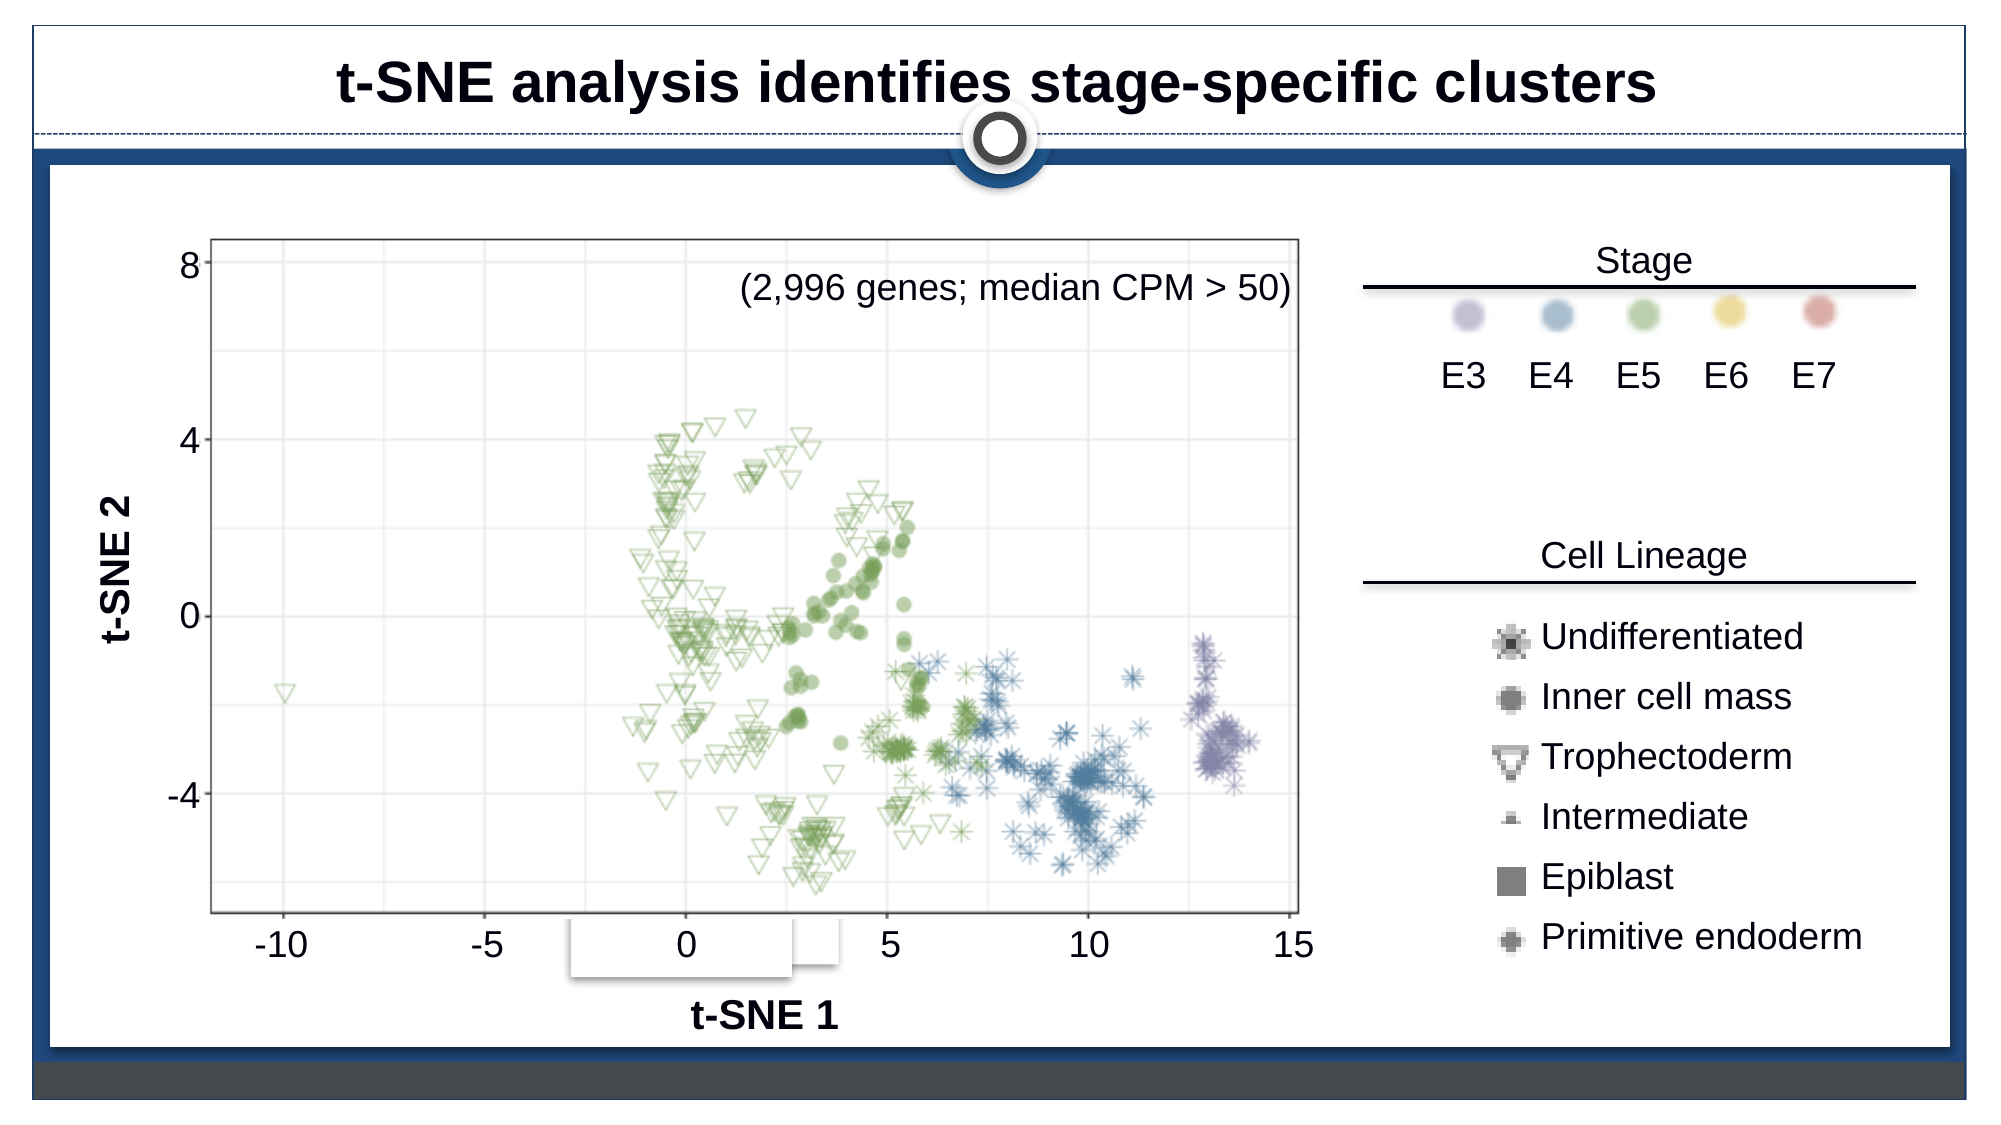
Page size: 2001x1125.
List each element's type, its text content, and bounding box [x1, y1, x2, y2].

picture [199, 227, 1316, 919]
title t-SNE analysis identifies stage-specific clusters [31, 36, 1965, 162]
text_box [1254, 227, 2000, 986]
text_box t-SNE 1 [214, 980, 1315, 1046]
text_box -10 -5 0 5 10 15 [844, 930, 1247, 973]
text_box t-SNE 2 [80, 233, 145, 906]
text_box -10 -5 0 5 10 15 [239, 930, 456, 973]
text_box 8 4 0 -4 [141, 233, 191, 824]
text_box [463, 930, 839, 978]
